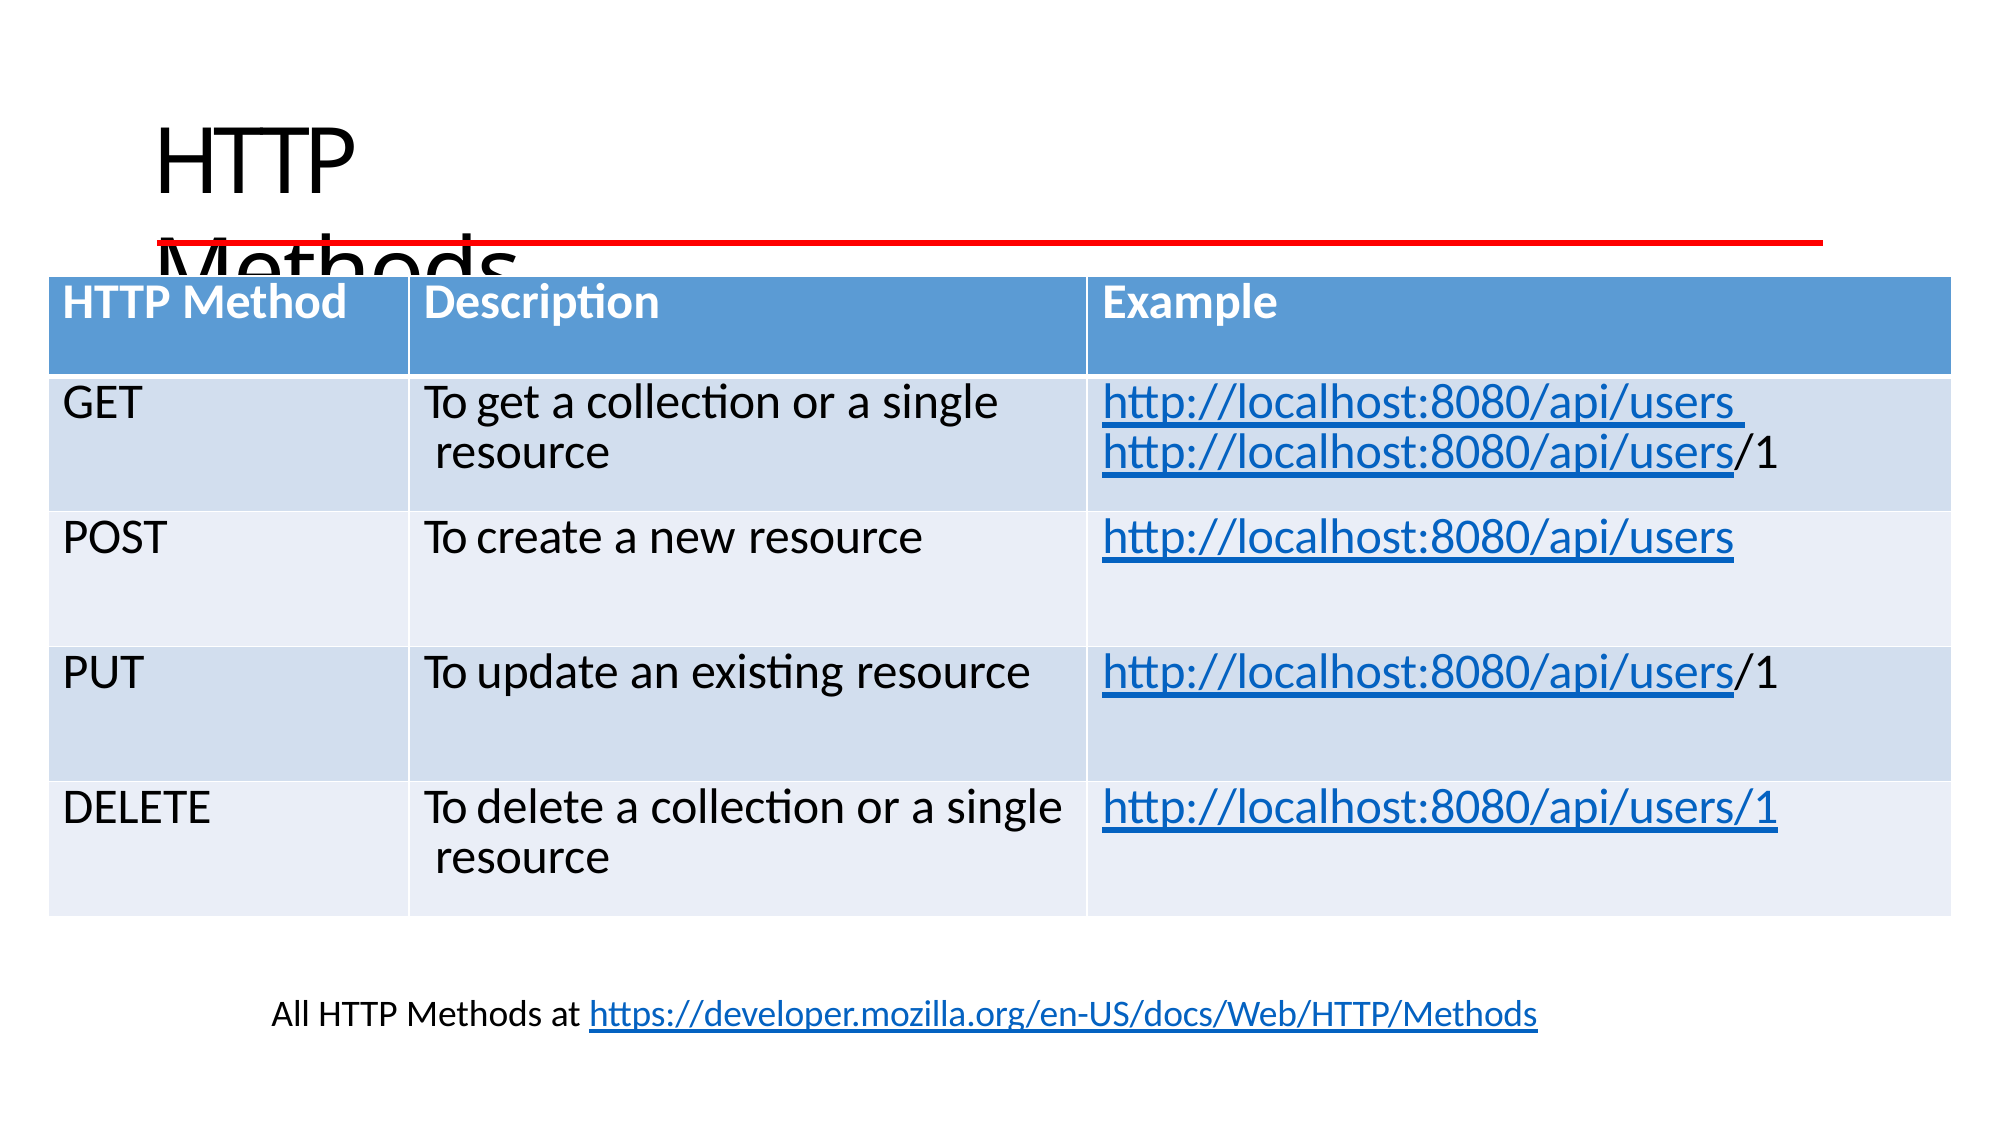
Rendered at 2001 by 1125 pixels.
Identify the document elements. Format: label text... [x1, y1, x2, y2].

table_cell http://localhost:8080/api/users [1088, 512, 1951, 646]
table_cell PUT [49, 647, 408, 781]
table_cell http://localhost:8080/api/users http://localhost:8080/api/users/1 [1088, 379, 1951, 511]
table_cell To delete a collection or a single resource [410, 782, 1086, 916]
title HTTP Methods [150, 100, 691, 275]
table_cell To update an existing resource [410, 647, 1086, 781]
table_header HTTP Method [49, 277, 408, 374]
table_header Description [410, 277, 1086, 374]
table_cell To create a new resource [410, 512, 1086, 646]
table_cell To get a collection or a single resource [410, 379, 1086, 511]
table_header Example [1088, 277, 1951, 374]
table_cell http://localhost:8080/api/users/1 [1088, 782, 1951, 916]
table_cell POST [49, 512, 408, 646]
table_cell DELETE [49, 782, 408, 916]
text_box All HTTP Methods at https://developer.mozilla.org/en-US/docs/Web/HTTP/Methods [269, 986, 1557, 1034]
table_cell GET [49, 379, 408, 511]
table_cell http://localhost:8080/api/users/1 [1088, 647, 1951, 781]
